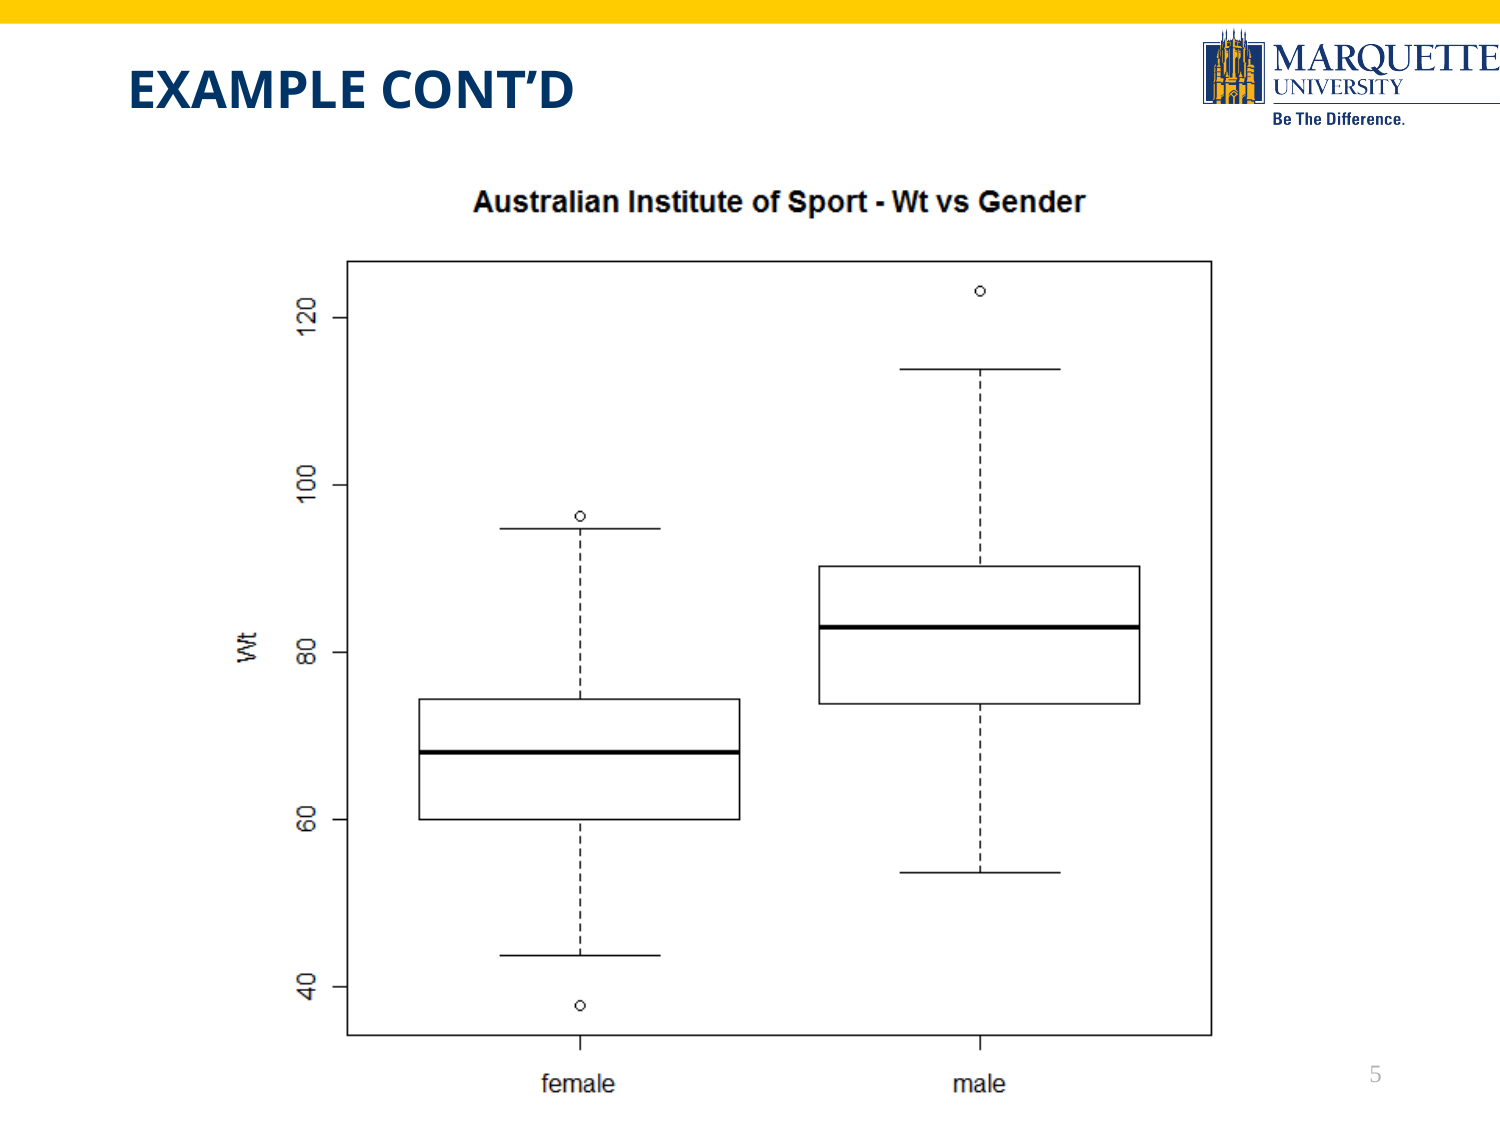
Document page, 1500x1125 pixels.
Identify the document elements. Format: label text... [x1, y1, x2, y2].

picture [224, 138, 1276, 1125]
slide_number 5 [1279, 1042, 1397, 1103]
title Example Cont’D [112, 24, 1388, 150]
picture [1388, 27, 1500, 125]
